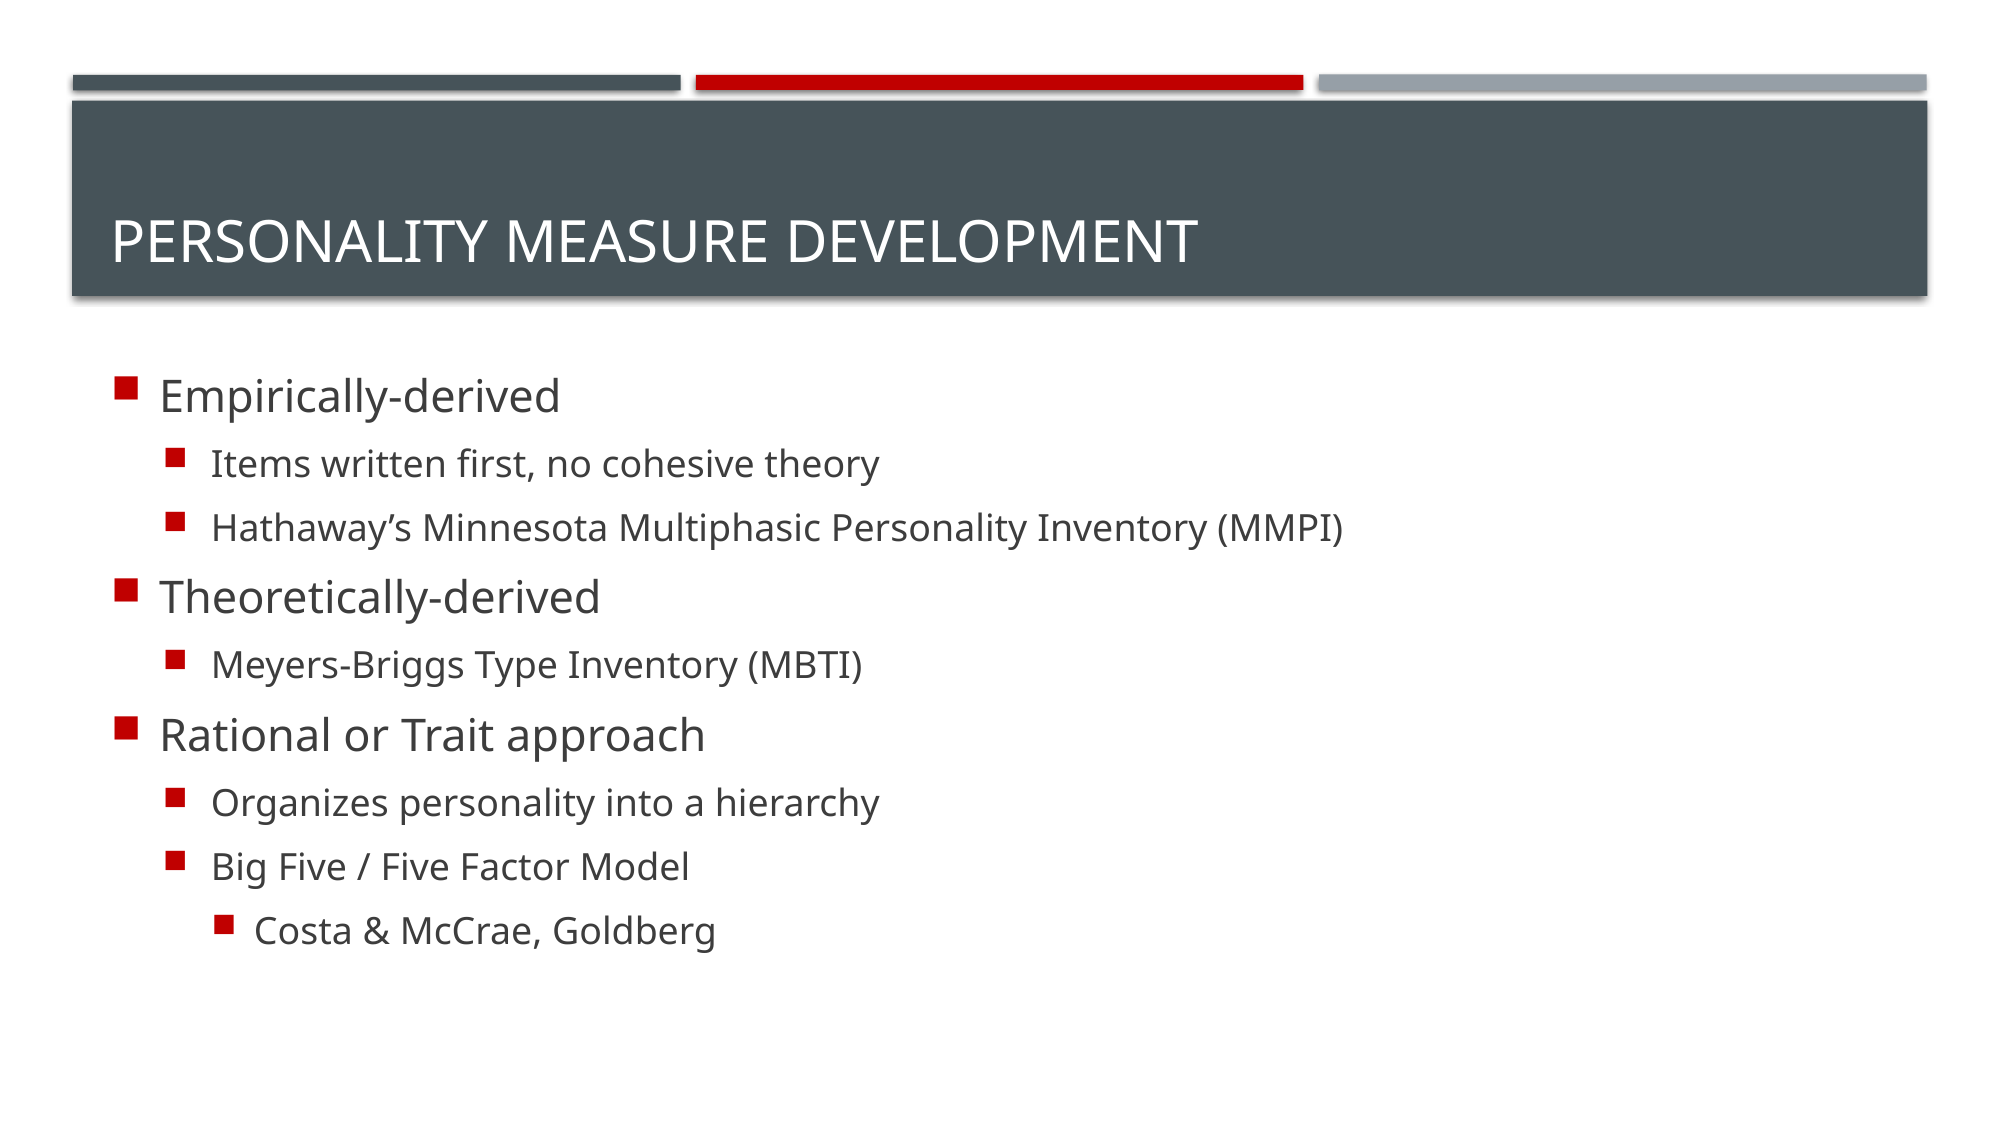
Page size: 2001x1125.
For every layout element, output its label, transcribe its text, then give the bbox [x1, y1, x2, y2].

title Personality Measure Development [95, 115, 1905, 282]
list Empirically-derived Items written first, no cohesive theory Hathaway’s Minnesota Multiphasic Personality Inventory (MMPI) Theoretically-derived Meyers-Briggs Type Inventory (MBTI) Rational or Trait approach Organizes personality into a hierarchy Big Five / Five Factor Model Costa & McCrae, Goldberg [95, 357, 1905, 962]
